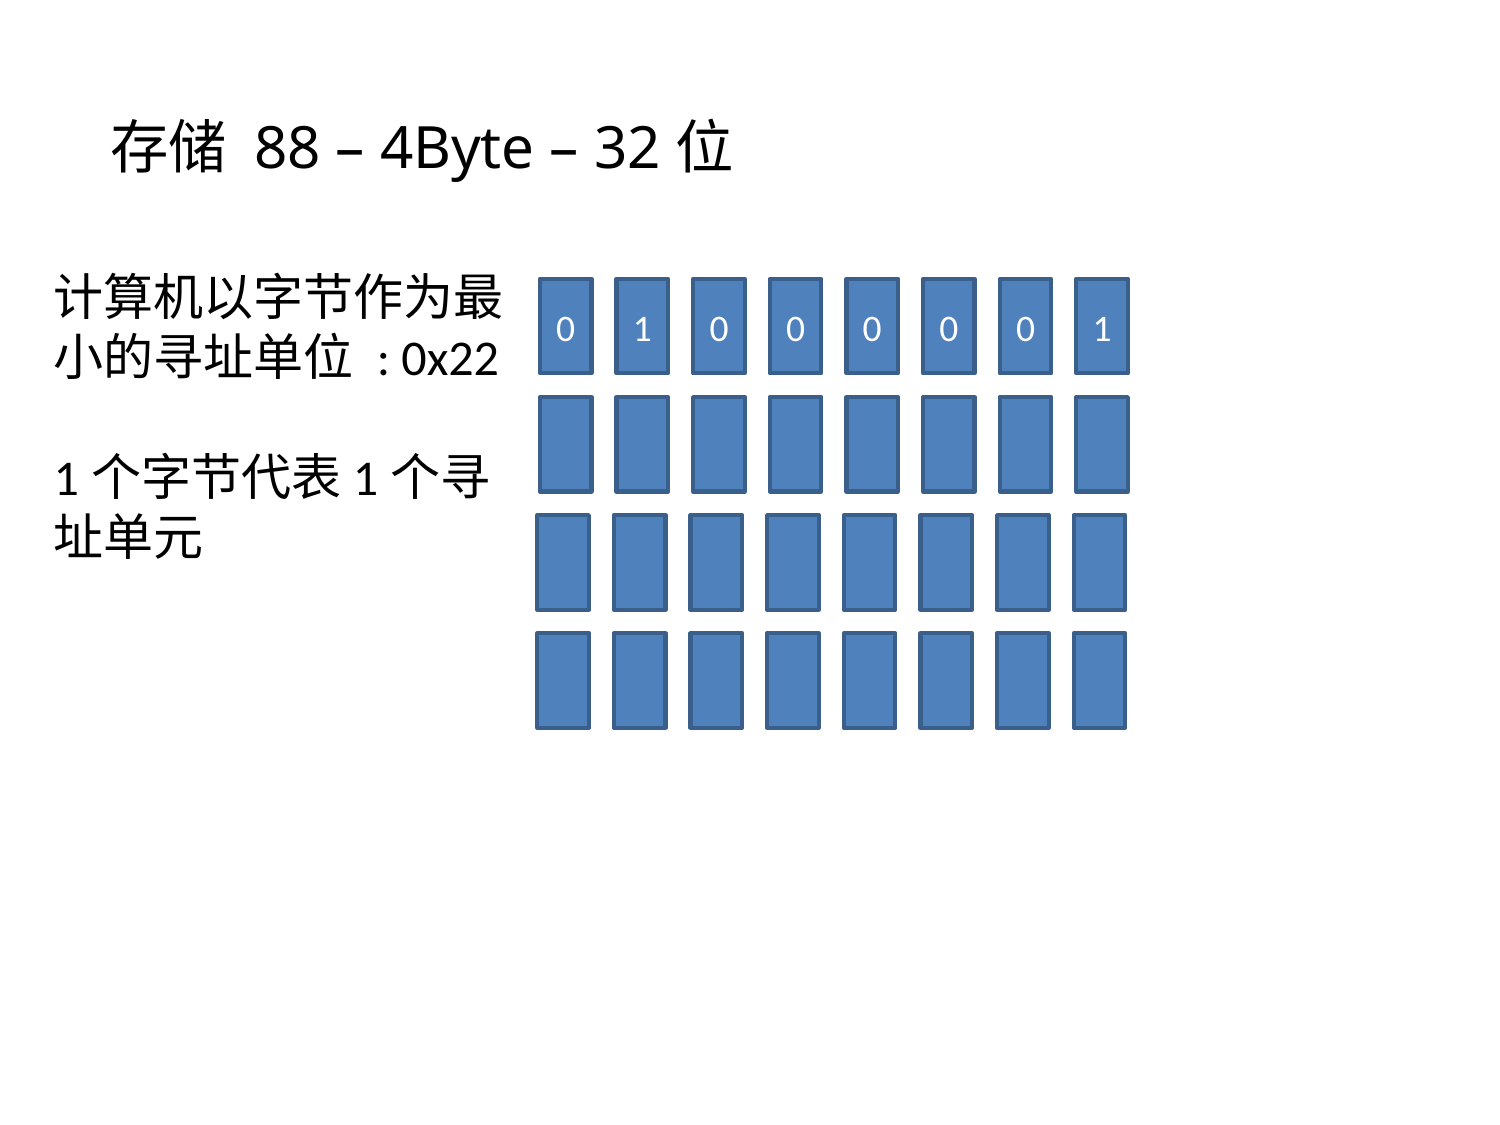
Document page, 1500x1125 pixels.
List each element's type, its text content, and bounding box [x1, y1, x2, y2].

text_box [768, 395, 823, 494]
text_box 1 [614, 277, 670, 375]
text_box [842, 513, 897, 612]
text_box [765, 631, 821, 730]
text_box 计算机以字节作为最小的寻址单位 : 0x22 1个字节代表1个寻址单元 [38, 258, 540, 573]
text_box [918, 513, 974, 612]
text_box [612, 631, 668, 730]
text_box [842, 631, 897, 730]
text_box [614, 395, 670, 494]
text_box [535, 513, 591, 612]
text_box 1 [1074, 277, 1130, 375]
text_box [921, 395, 977, 494]
text_box [691, 395, 747, 494]
text_box 0 [691, 277, 747, 375]
text_box [918, 631, 974, 730]
text_box [1074, 395, 1130, 494]
text_box 0 [768, 277, 823, 375]
text_box [688, 513, 744, 612]
text_box [1072, 631, 1127, 730]
text_box 0 [540, 277, 594, 375]
text_box [612, 513, 668, 612]
text_box 0 [998, 277, 1053, 375]
text_box [844, 395, 900, 494]
text_box [540, 395, 594, 494]
text_box [688, 631, 744, 730]
text_box 0 [921, 277, 977, 375]
text_box [1072, 513, 1127, 612]
text_box [765, 513, 821, 612]
text_box [995, 513, 1051, 612]
text_box 存储 88 – 4Byte – 32位 [95, 103, 749, 188]
text_box [998, 395, 1053, 494]
text_box [535, 631, 591, 730]
text_box 0 [844, 277, 900, 375]
text_box [995, 631, 1051, 730]
